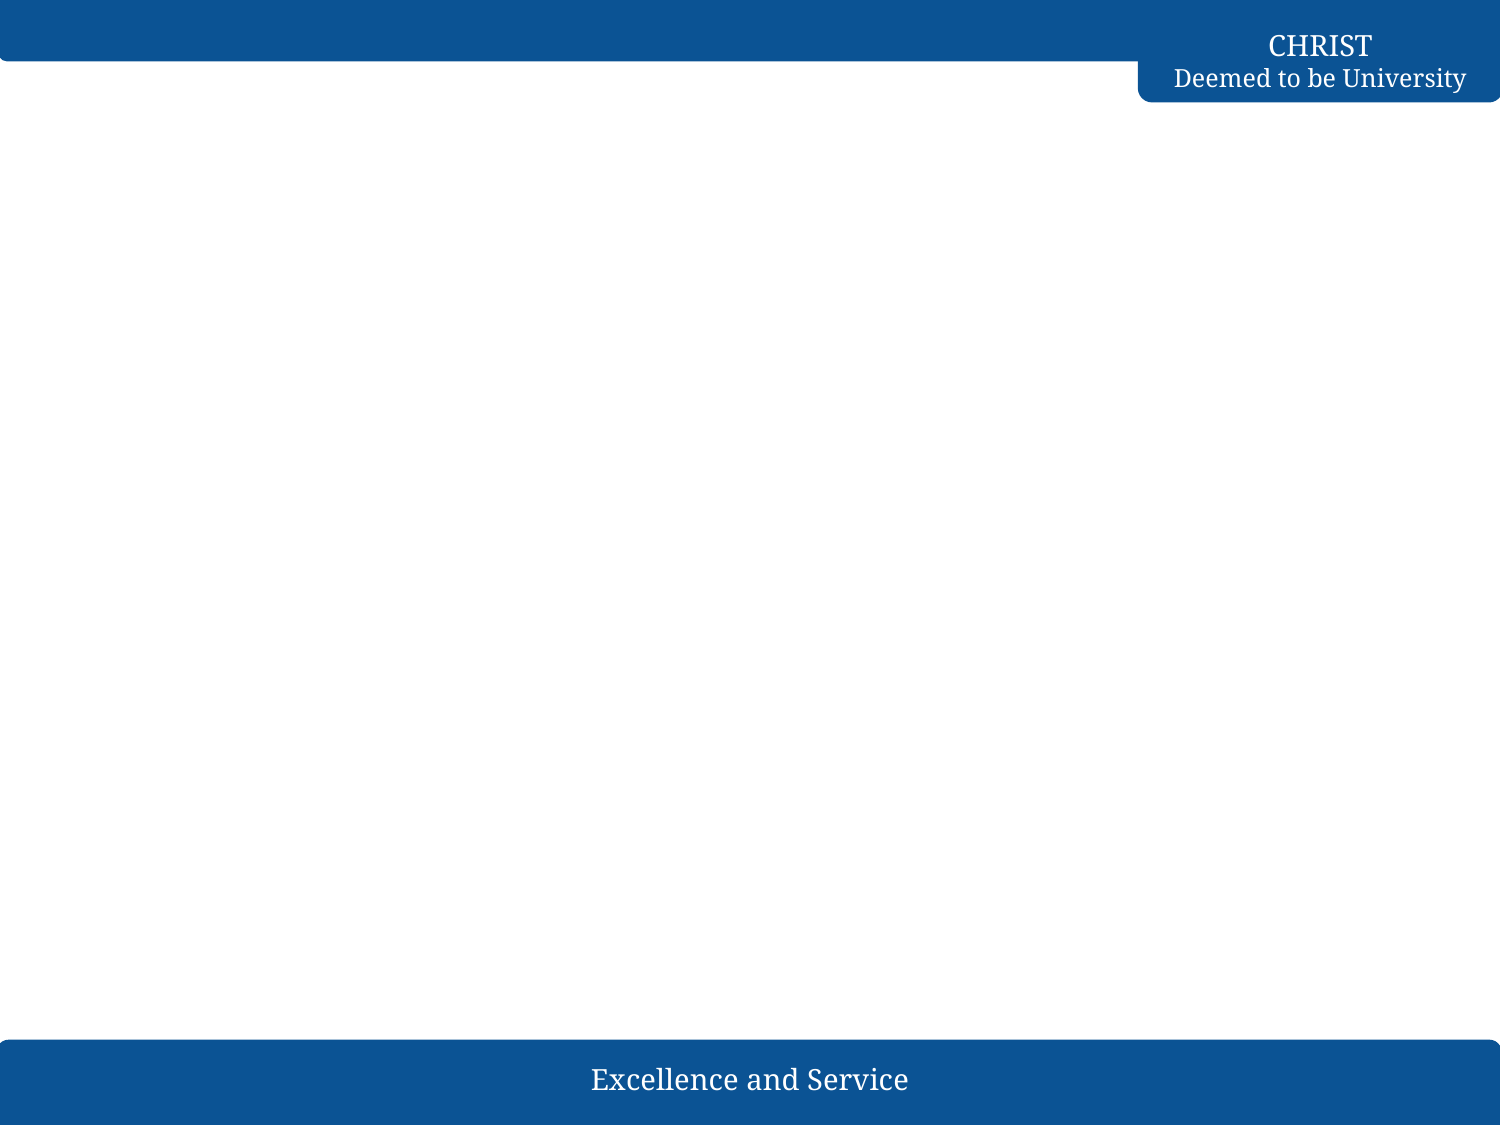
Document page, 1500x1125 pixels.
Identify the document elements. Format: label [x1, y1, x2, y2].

slide_number [1389, 1019, 1480, 1106]
